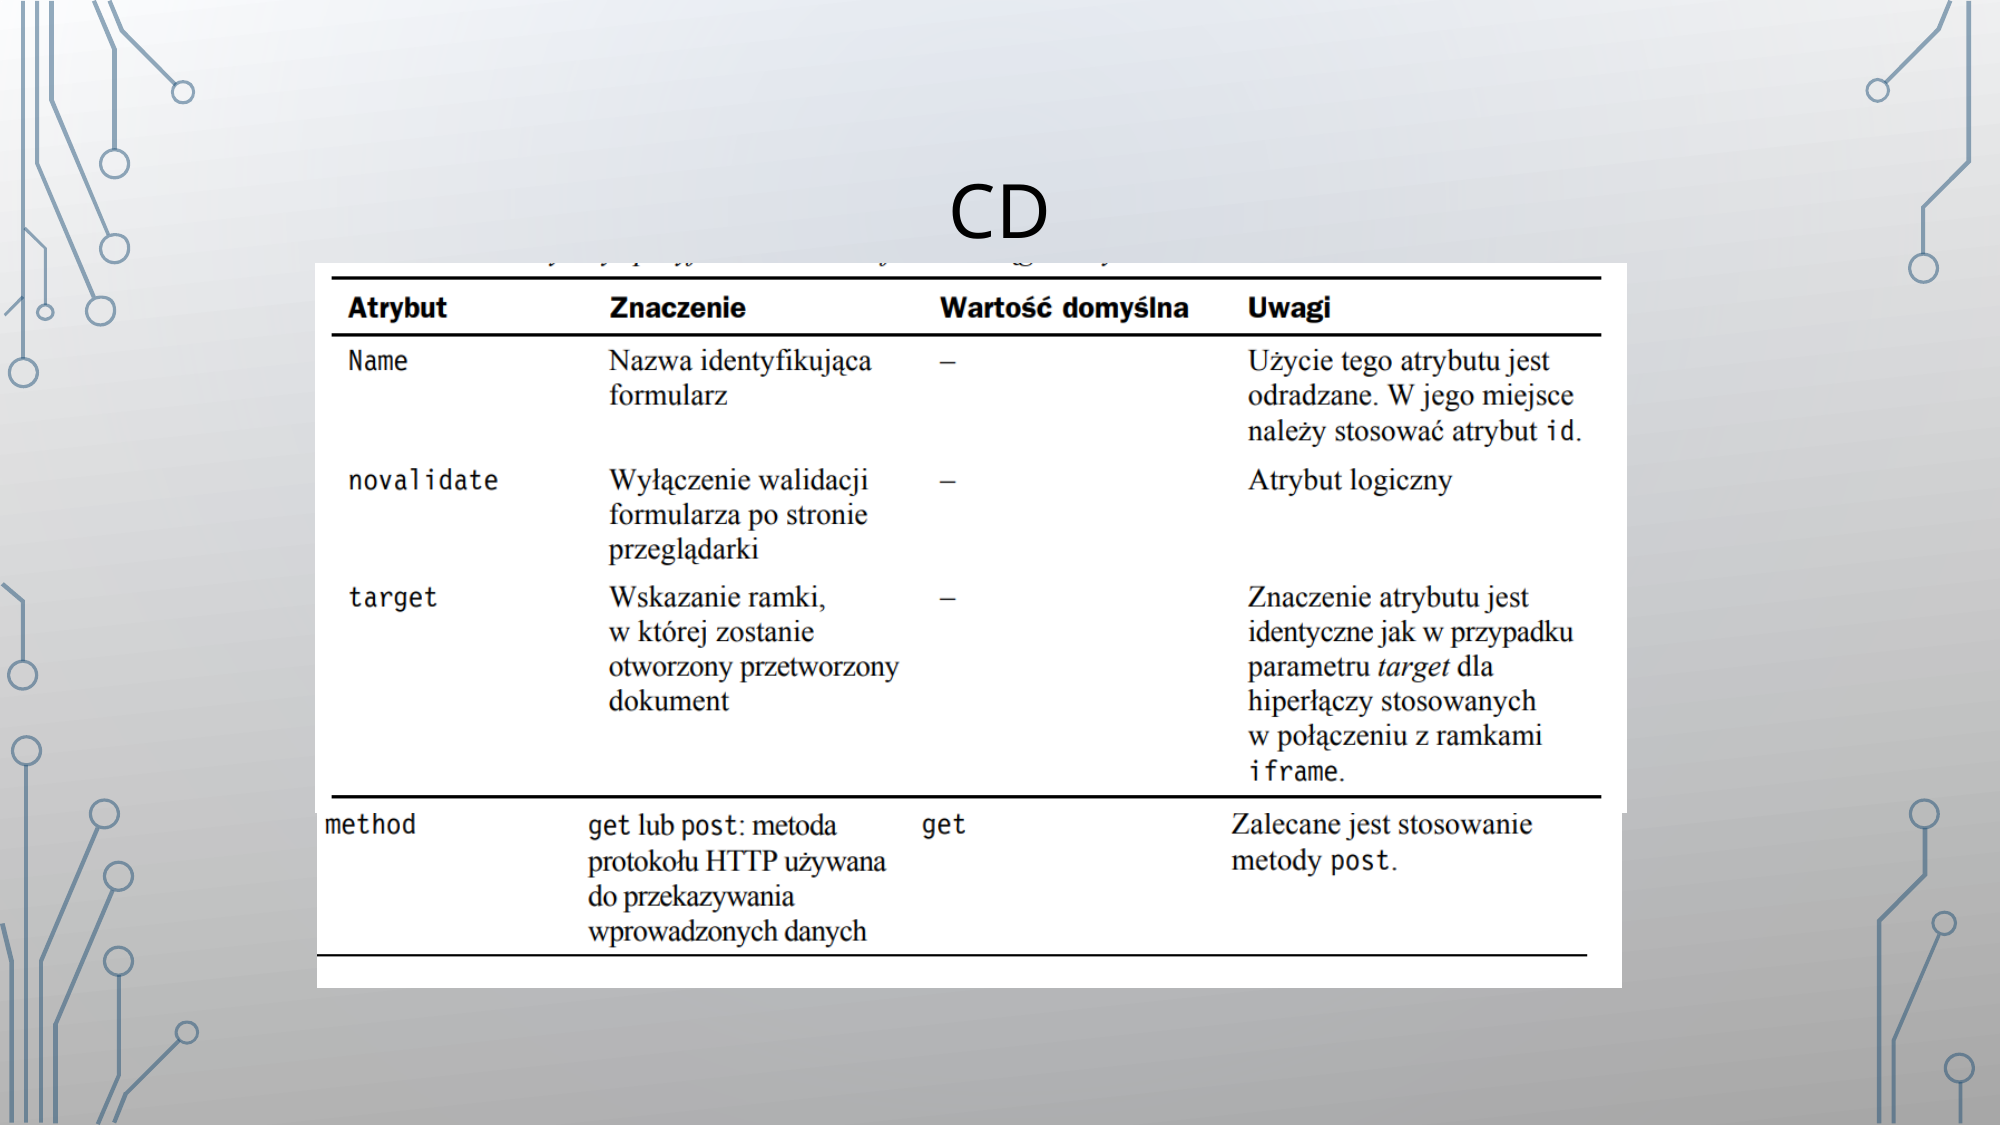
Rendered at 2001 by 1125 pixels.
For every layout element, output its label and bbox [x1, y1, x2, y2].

text_box [1863, 0, 1976, 1124]
picture [201, 0, 2000, 1125]
list [317, 813, 1622, 988]
text_box [0, 0, 201, 1125]
